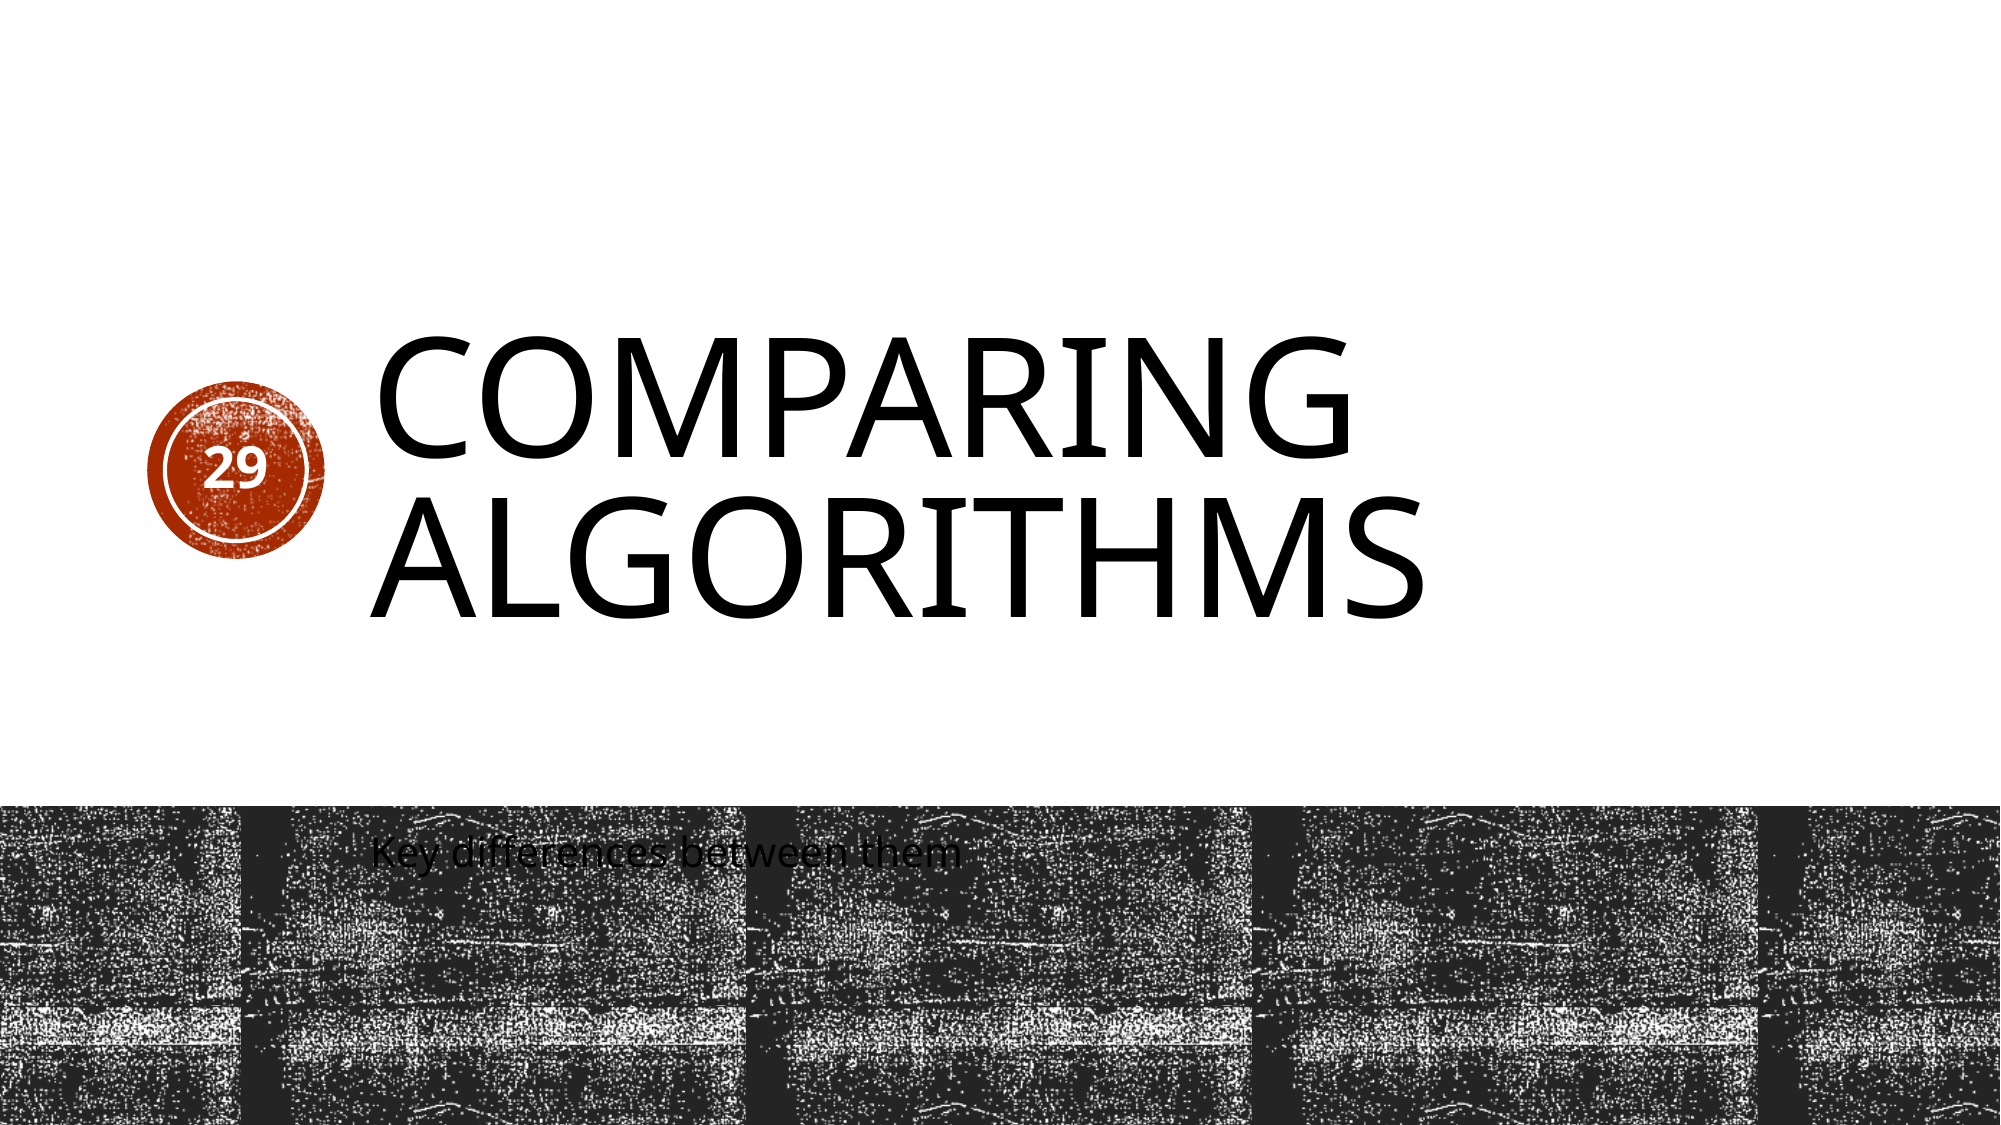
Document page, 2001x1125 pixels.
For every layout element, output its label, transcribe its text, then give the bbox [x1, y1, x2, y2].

list Key differences between them [355, 823, 1841, 999]
title Comparing Algorithms [355, 201, 1878, 779]
slide_number 29 [138, 411, 334, 530]
